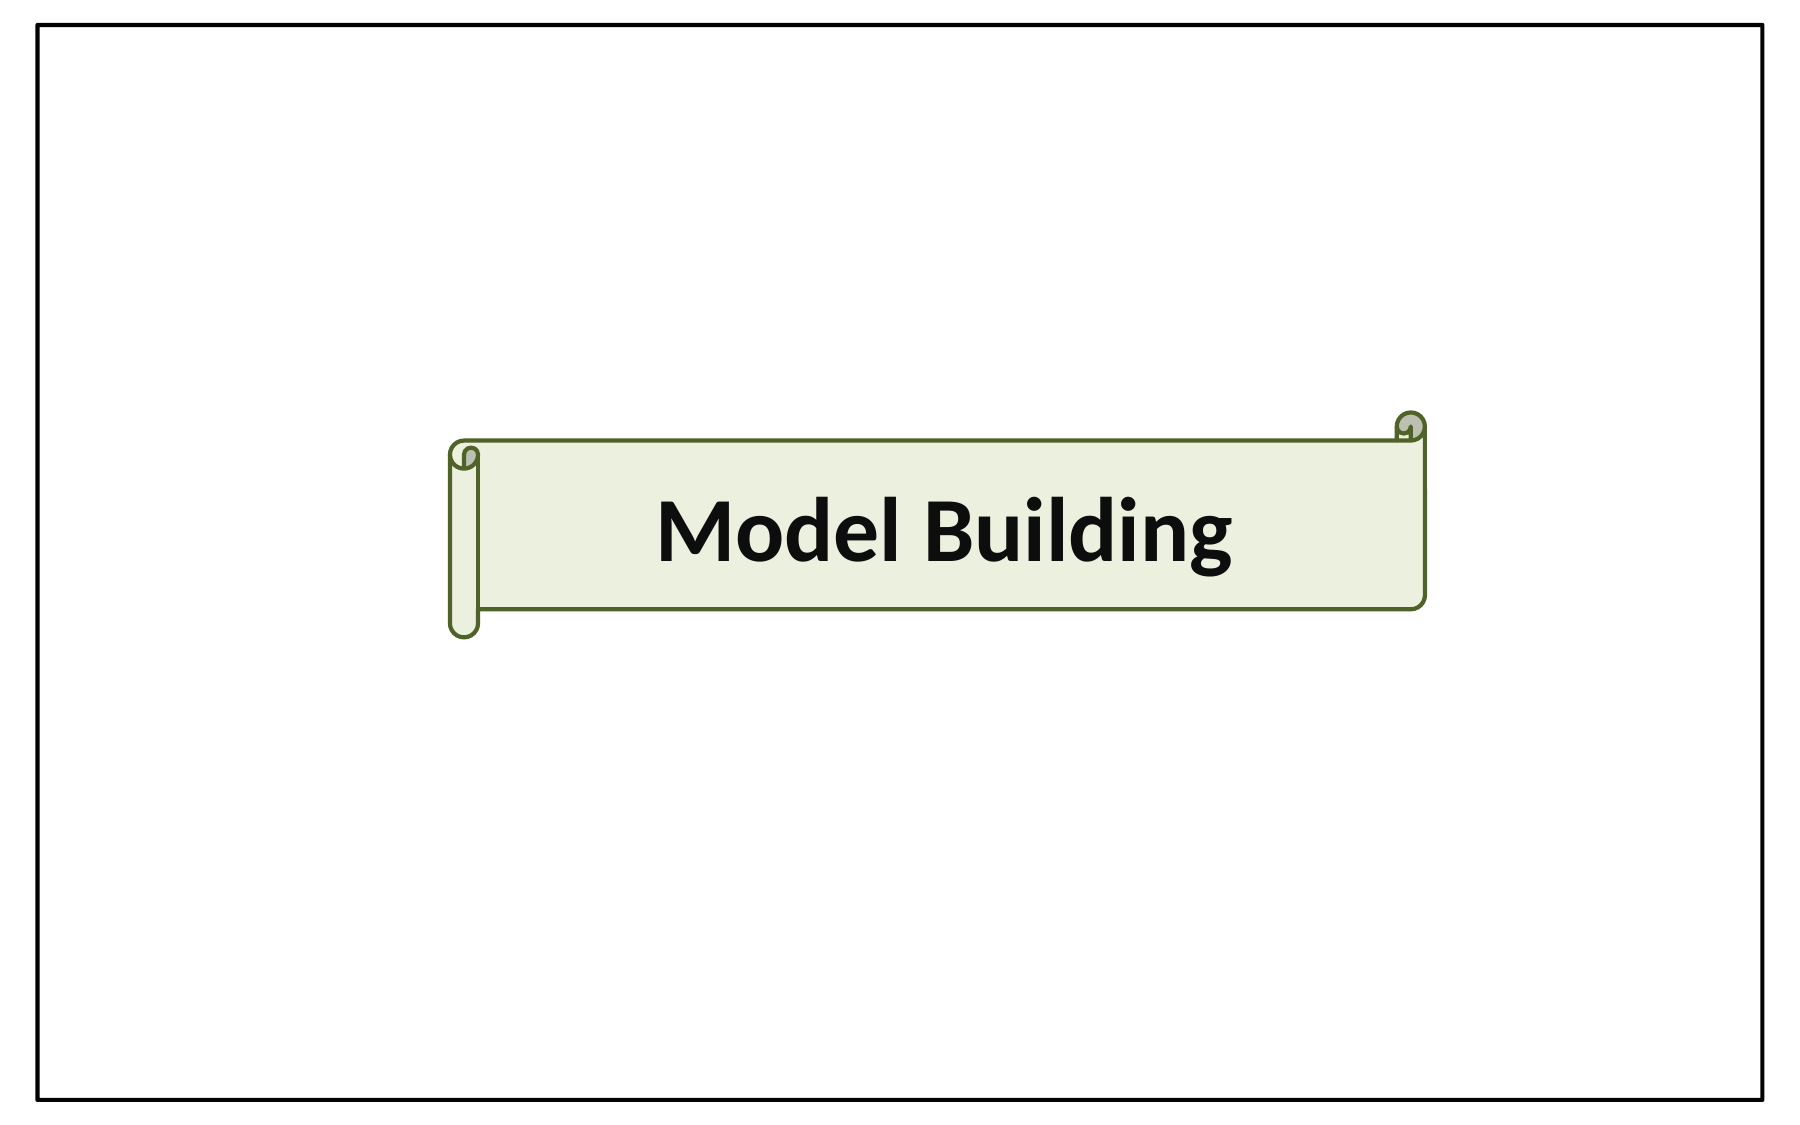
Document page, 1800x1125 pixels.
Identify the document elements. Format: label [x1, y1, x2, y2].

text_box [35, 23, 1764, 1102]
